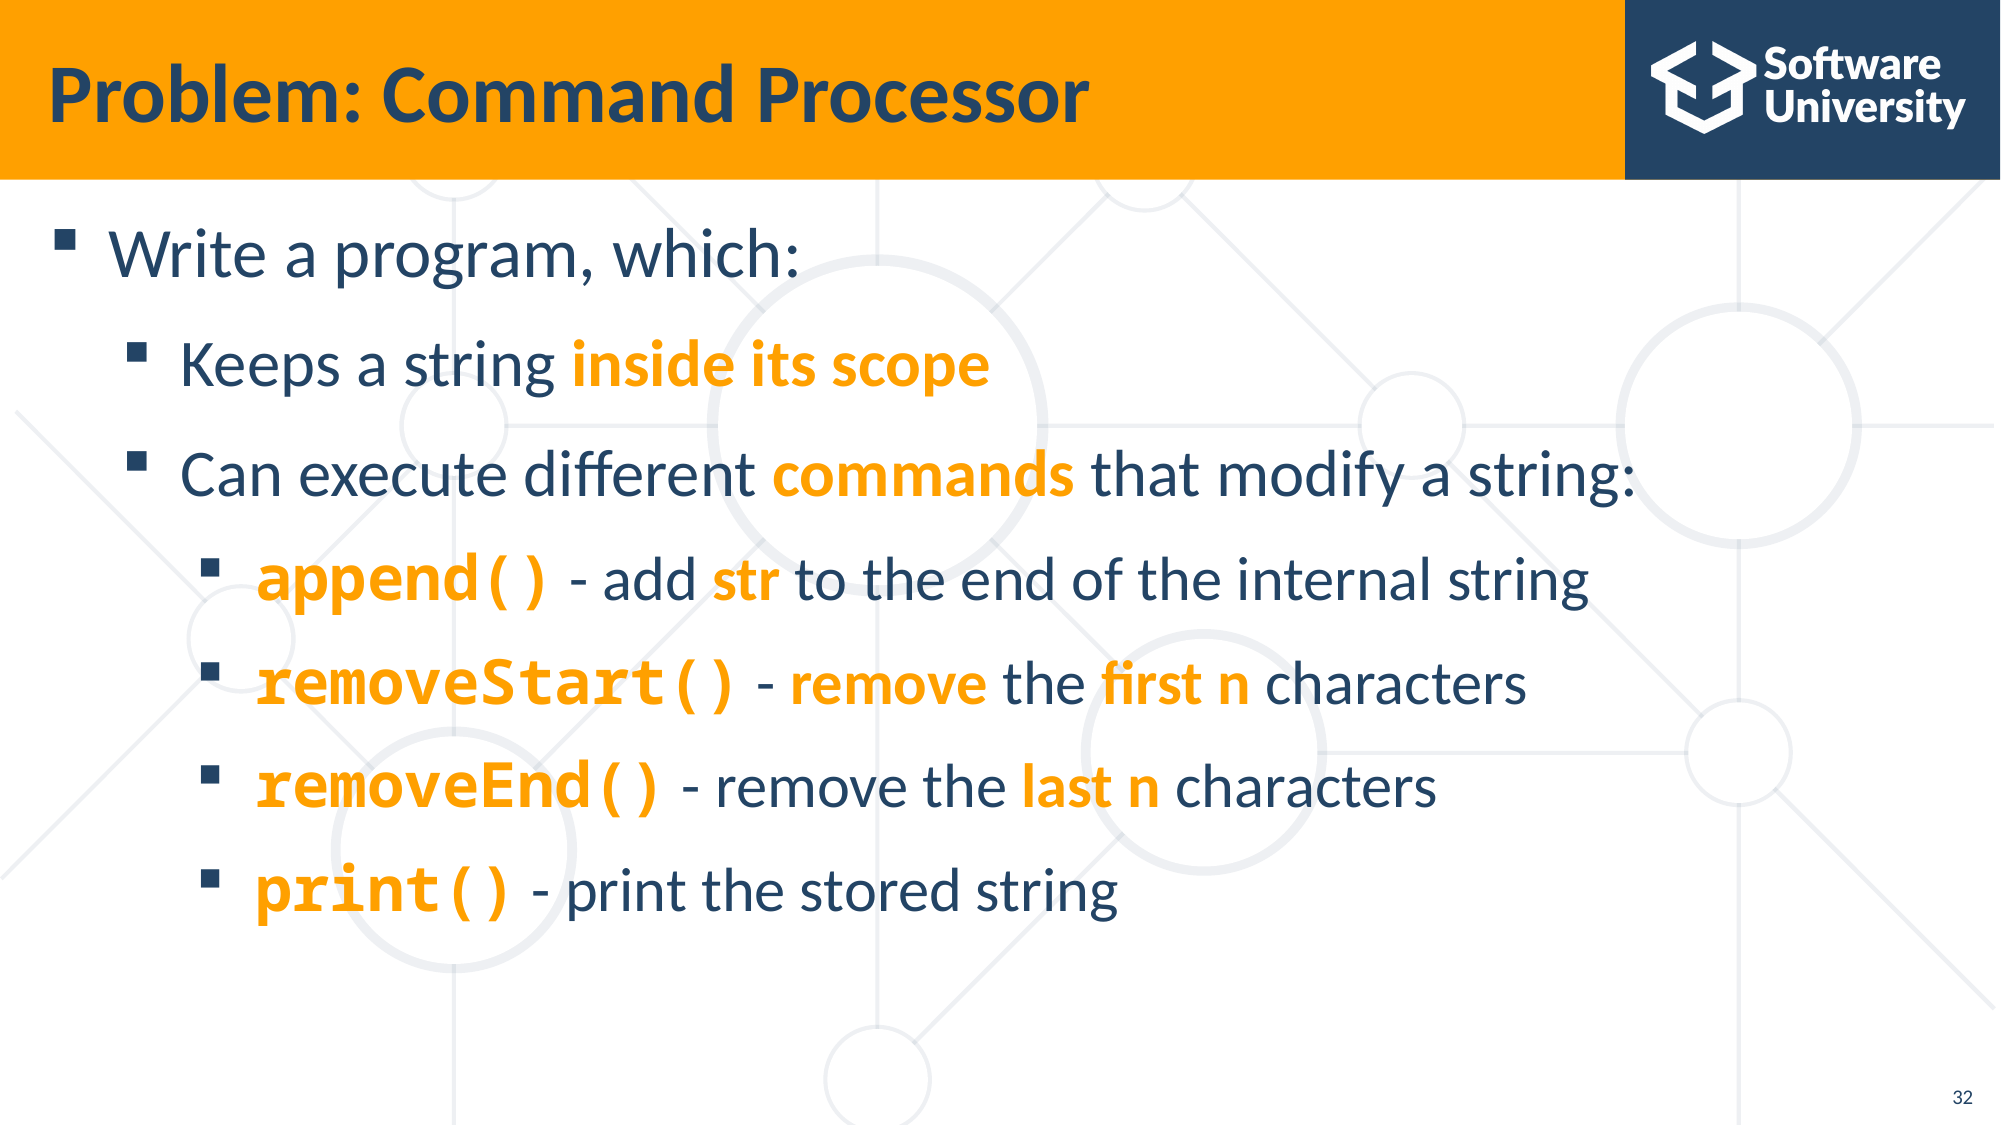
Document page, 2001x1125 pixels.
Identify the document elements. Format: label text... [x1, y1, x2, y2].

list Write a program, which: Keeps a string inside its scope Can execute different commands that modify a string: append() - add str to the end of the internal string removeStart() - remove the first n characters removeEnd() - remove the last n characters print() - print the stored string [31, 196, 1970, 1104]
title Problem: Command Processor [31, 16, 1625, 162]
slide_number 32 [1927, 1067, 1989, 1117]
picture [1651, 41, 1966, 134]
